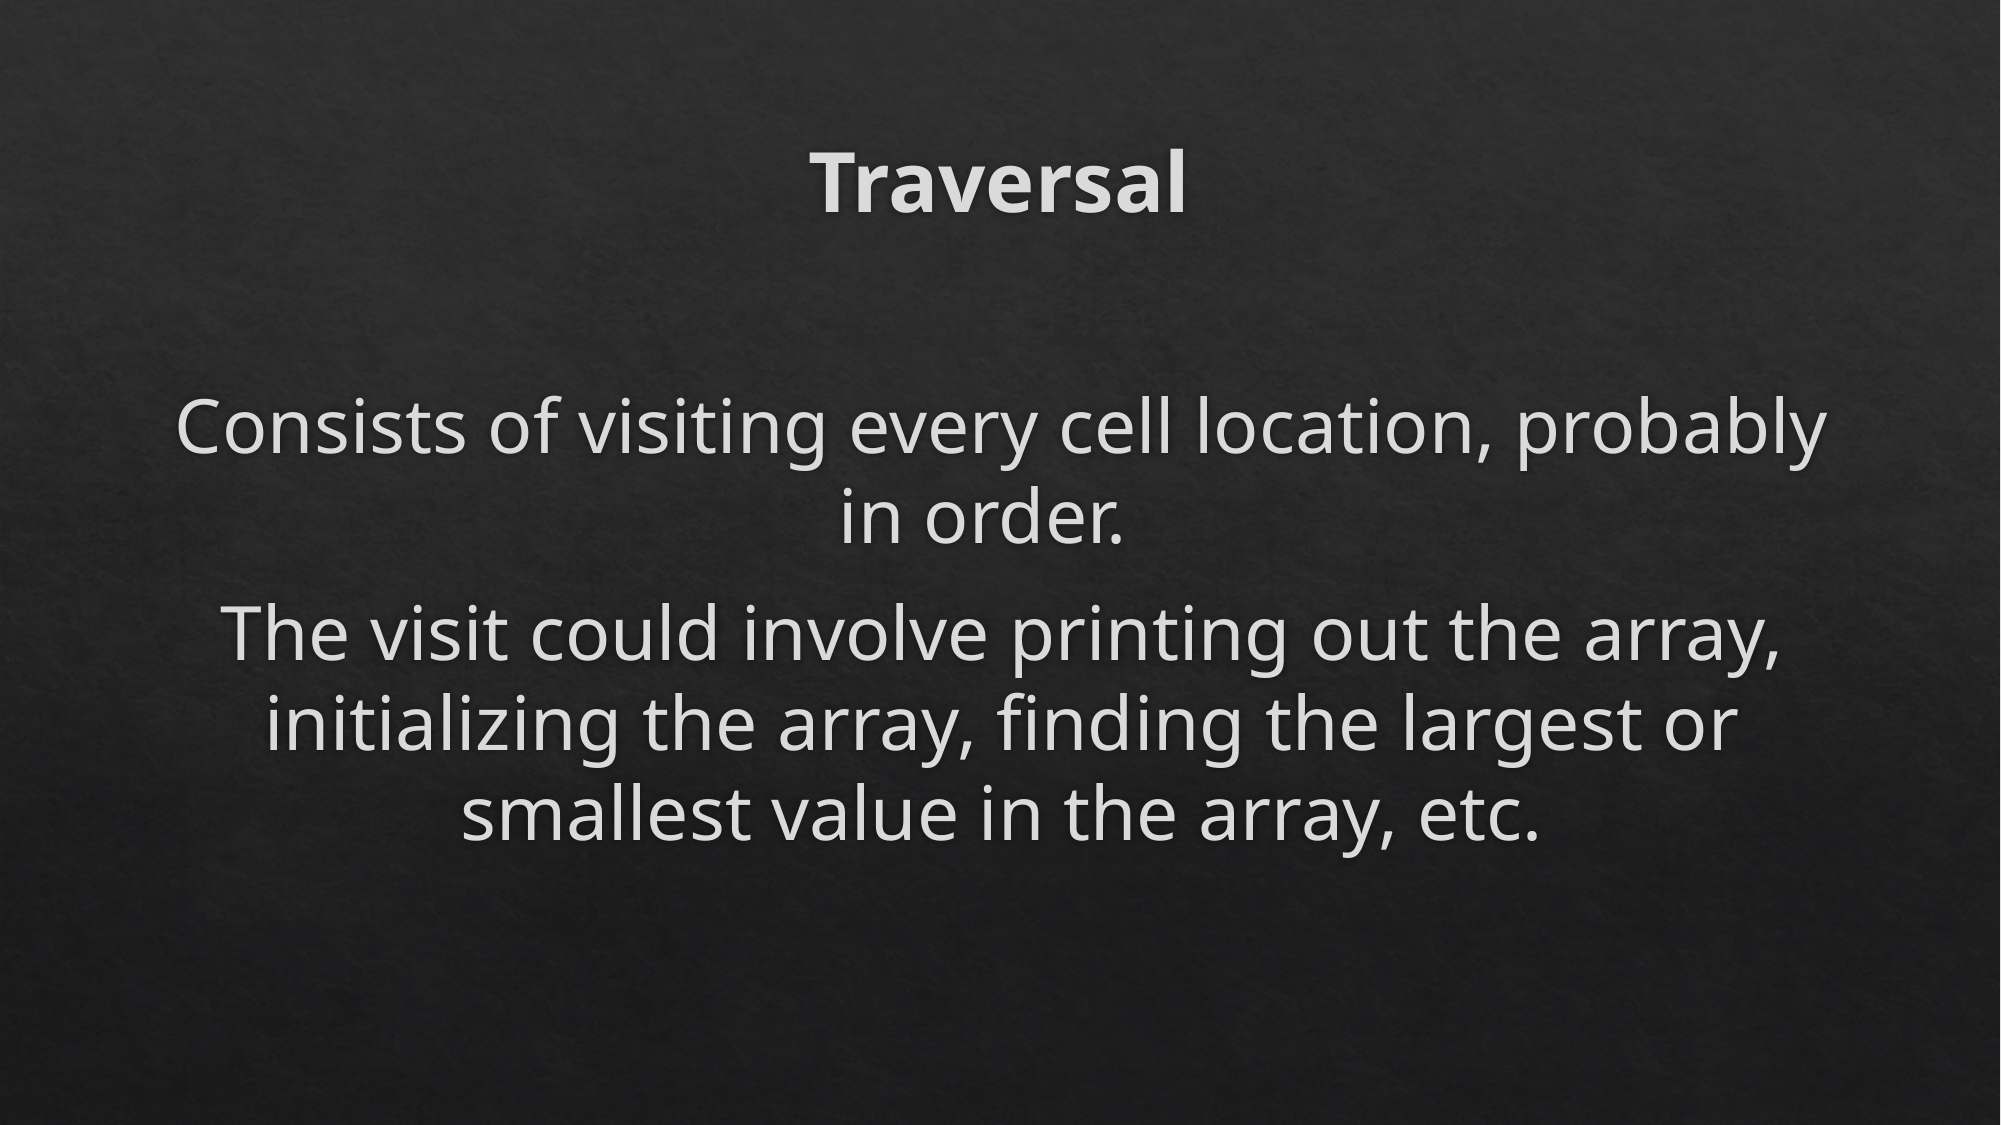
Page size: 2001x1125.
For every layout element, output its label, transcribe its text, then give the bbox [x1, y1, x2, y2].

list Consists of visiting every cell location, probably in order. The visit could involve printing out the array, initializing the array, finding the largest or smallest value in the array, etc. [149, 284, 1849, 950]
title Traversal [149, 99, 1849, 260]
